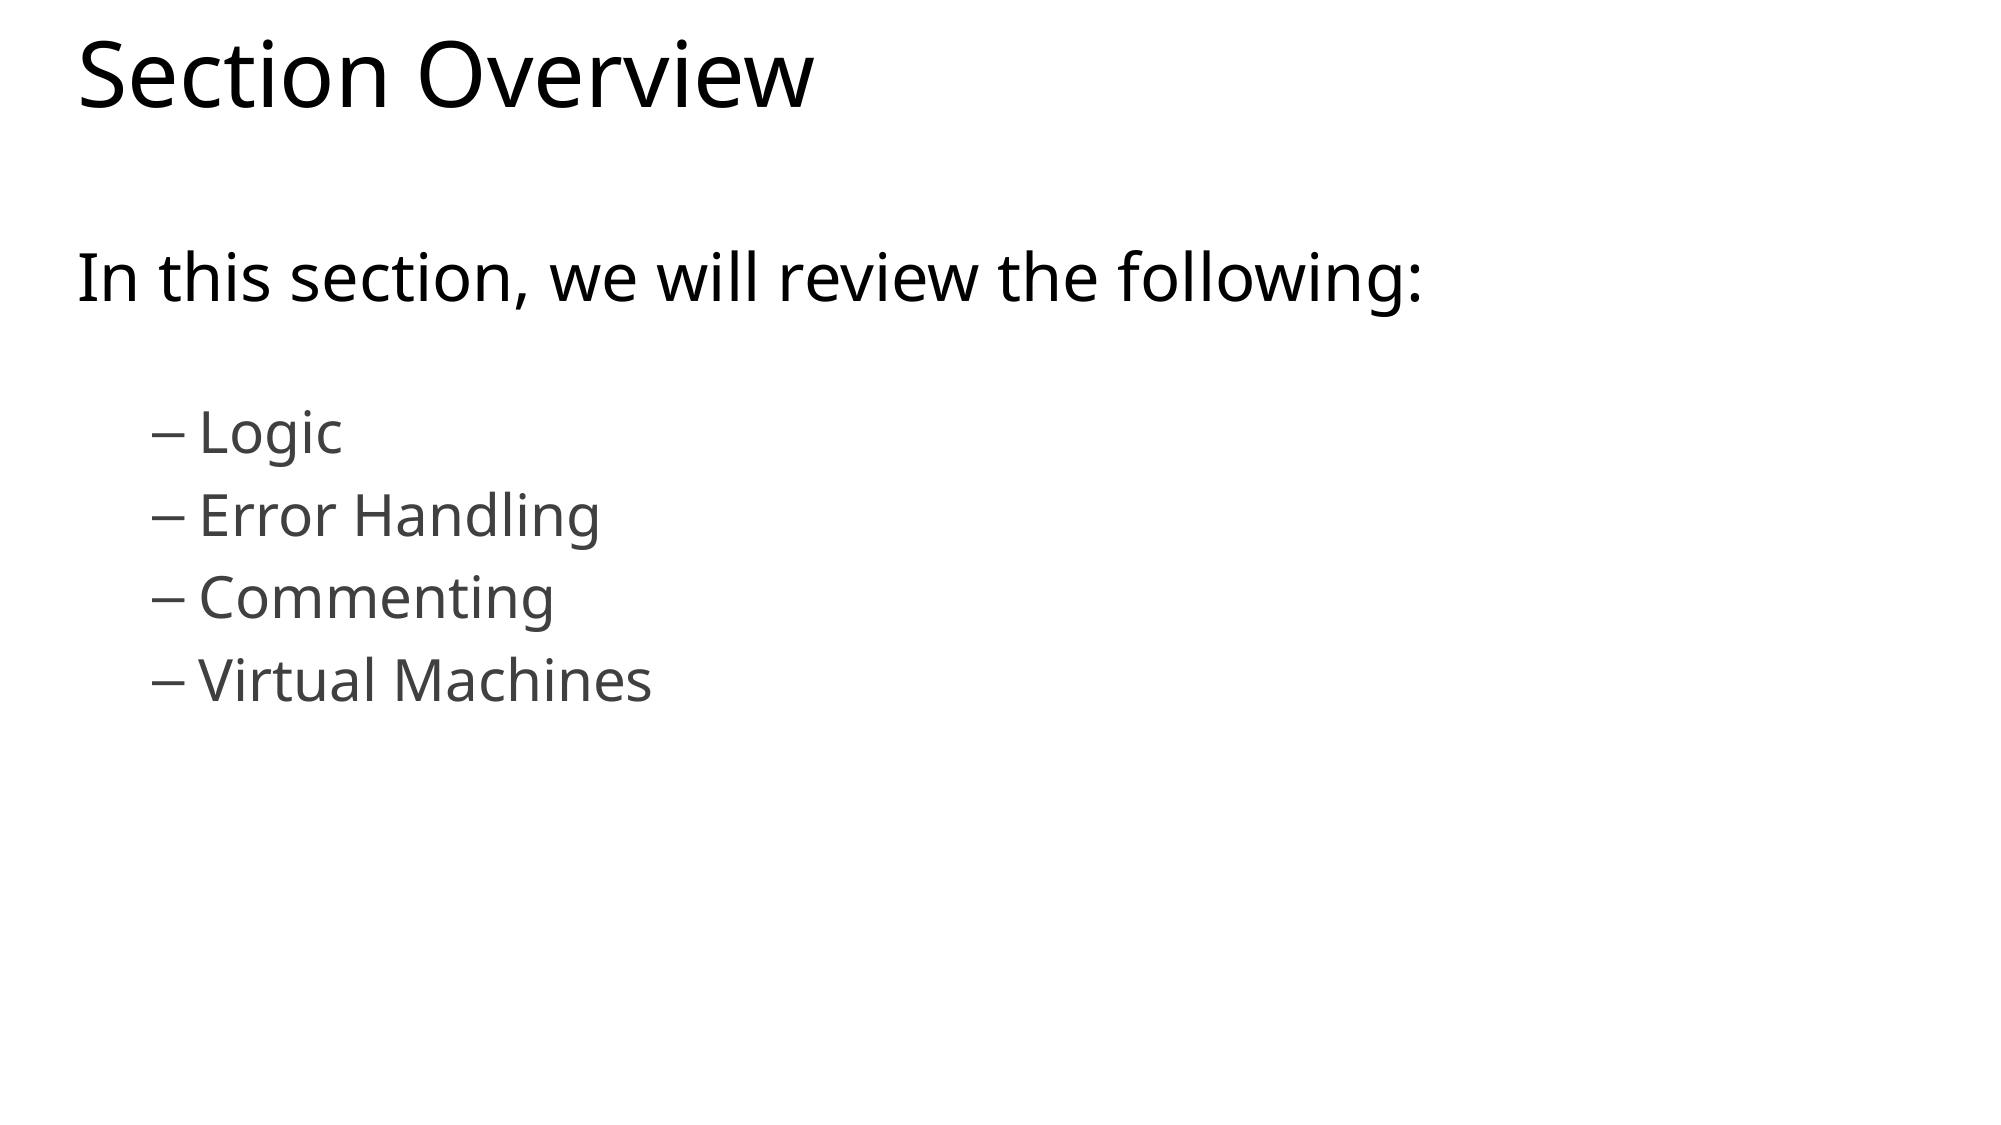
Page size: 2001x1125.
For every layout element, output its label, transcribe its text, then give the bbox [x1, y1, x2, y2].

list In this section, we will review the following: Logic Error Handling Commenting Virtual Machines [62, 227, 1953, 1096]
title Section Overview [62, 29, 1953, 205]
